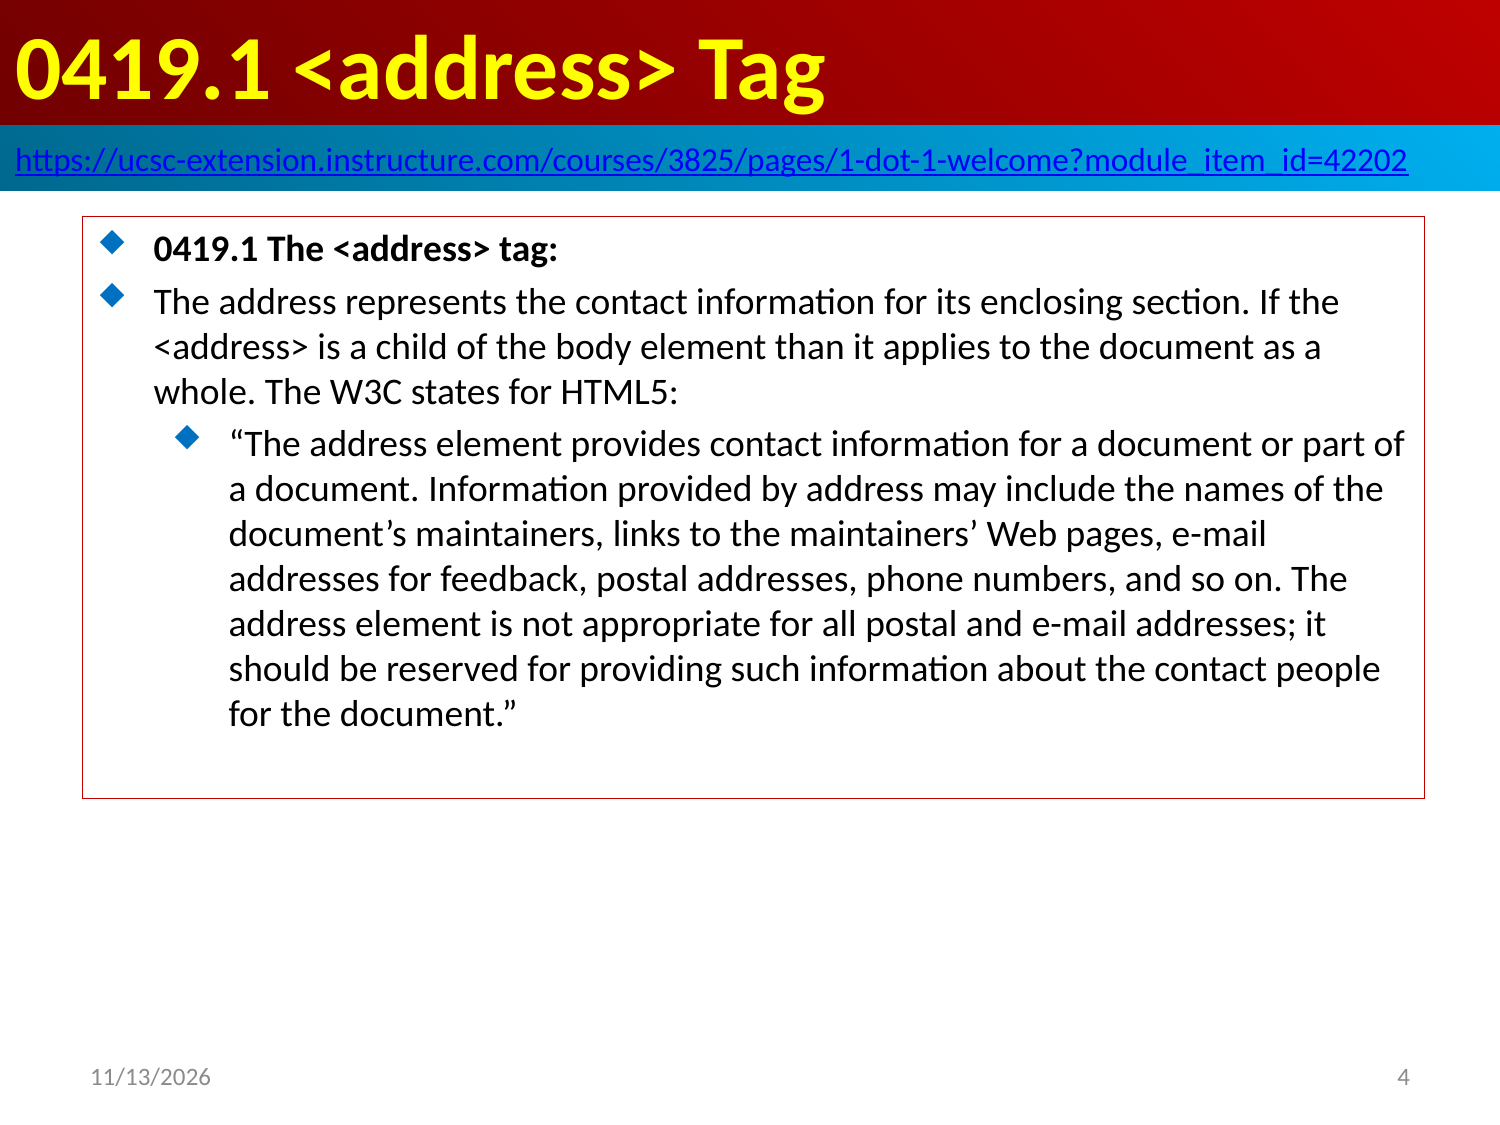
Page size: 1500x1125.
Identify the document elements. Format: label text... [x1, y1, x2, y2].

text_box https://ucsc-extension.instructure.com/courses/3825/pages/1-dot-1-welcome?module_item_id=42202 [0, 125, 1500, 191]
slide_number 4 [1074, 1042, 1425, 1109]
subtitle 0419.1 The <address> tag: The address represents the contact information for its enclosing section. If the <address> is a child of the body element than it applies to the document as a whole. The W3C states for HTML5: “The address element provides contact information for a document or part of a document. Information provided by address may include the names of the document’s maintainers, links to the maintainers’ Web pages, e-mail addresses for feedback, postal addresses, phone numbers, and so on. The address element is not appropriate for all postal and e-mail addresses; it should be reserved for providing such information about the contact people for the document.” [82, 216, 1425, 799]
title 0419.1 <address> Tag [0, 0, 1500, 125]
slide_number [75, 1042, 425, 1109]
